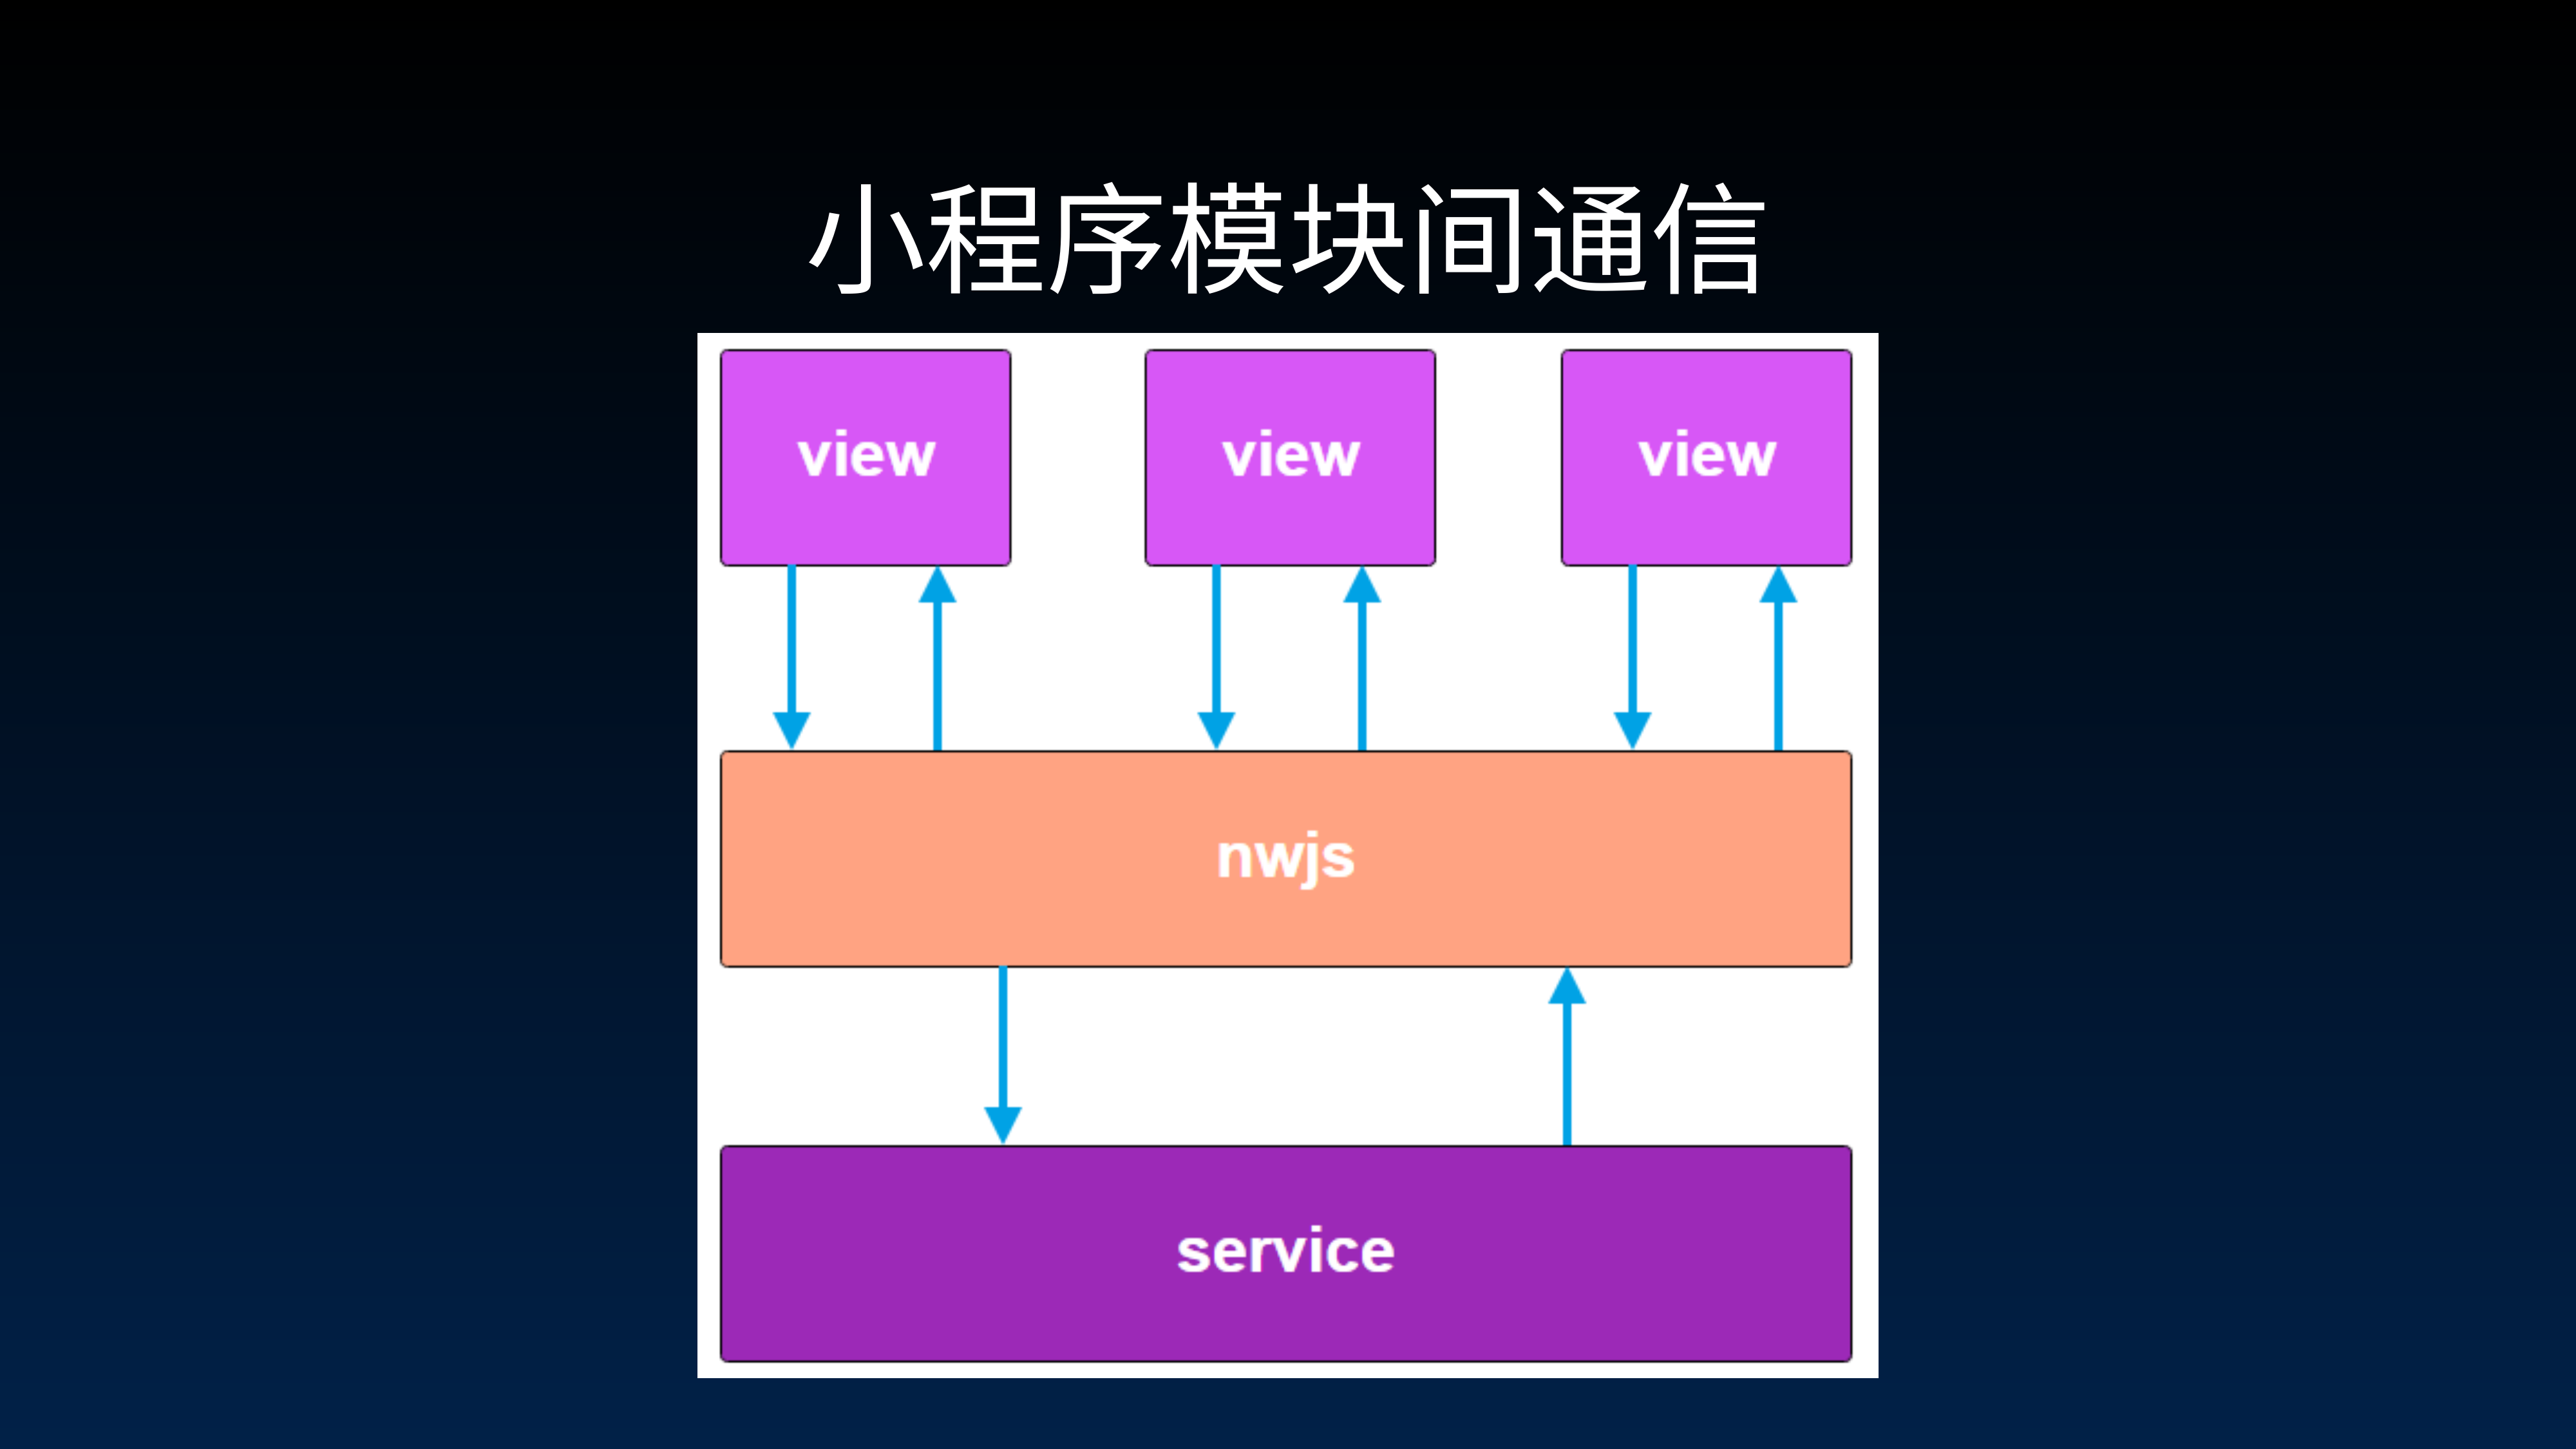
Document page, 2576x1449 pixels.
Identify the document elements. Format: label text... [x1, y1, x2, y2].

title 小程序模块间通信 [187, 0, 2389, 314]
picture [697, 333, 1879, 1379]
